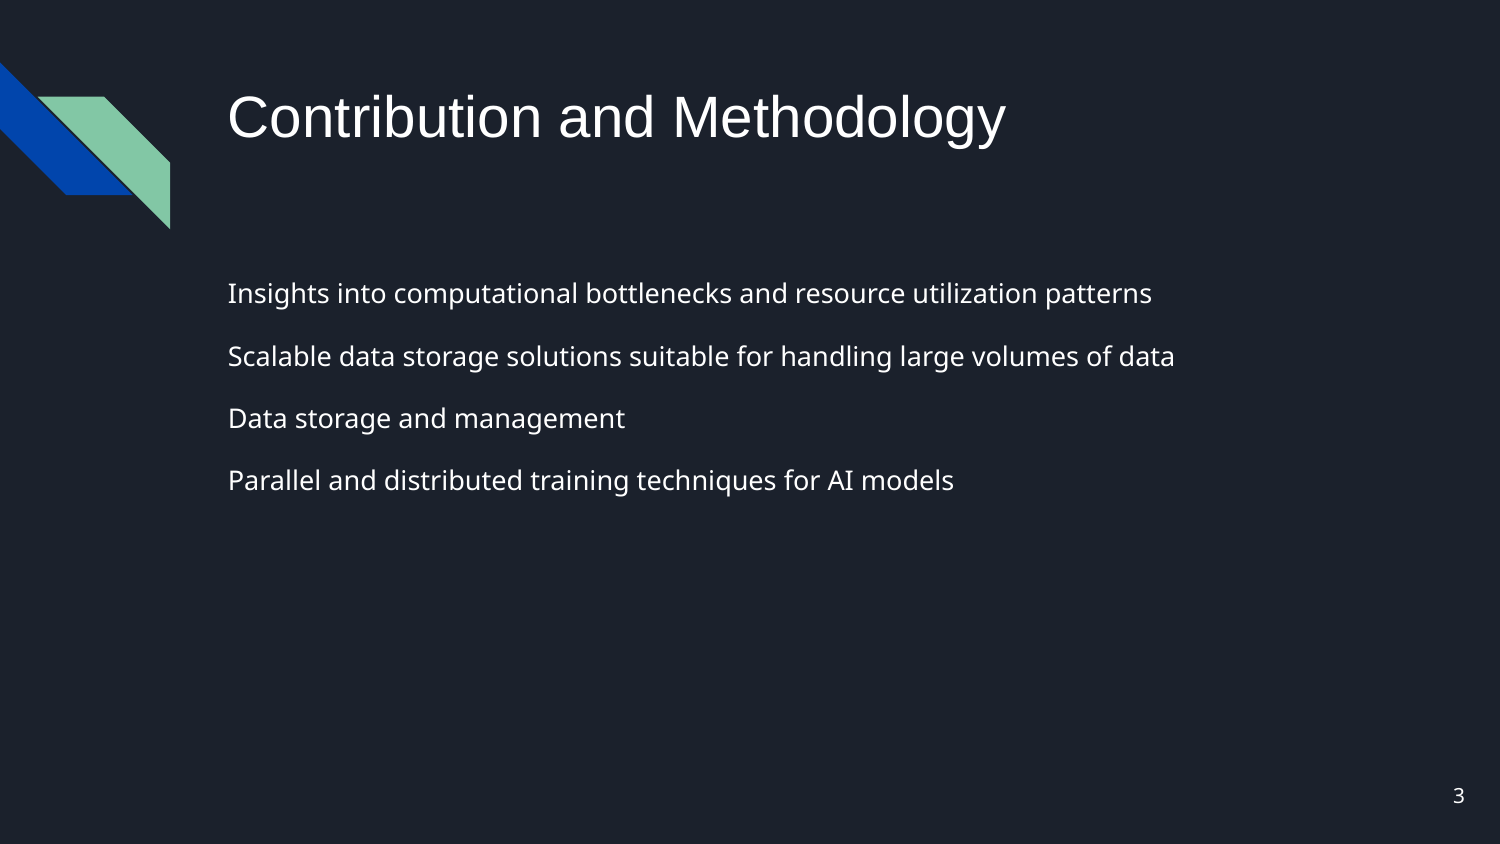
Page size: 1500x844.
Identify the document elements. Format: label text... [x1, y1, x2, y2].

list Insights into computational bottlenecks and resource utilization patterns Scalable data storage solutions suitable for handling large volumes of data Data storage and management Parallel and distributed training techniques for AI models [212, 257, 1368, 735]
title Contribution and Methodology [212, 64, 1368, 215]
slide_number ‹#› [1389, 764, 1480, 830]
